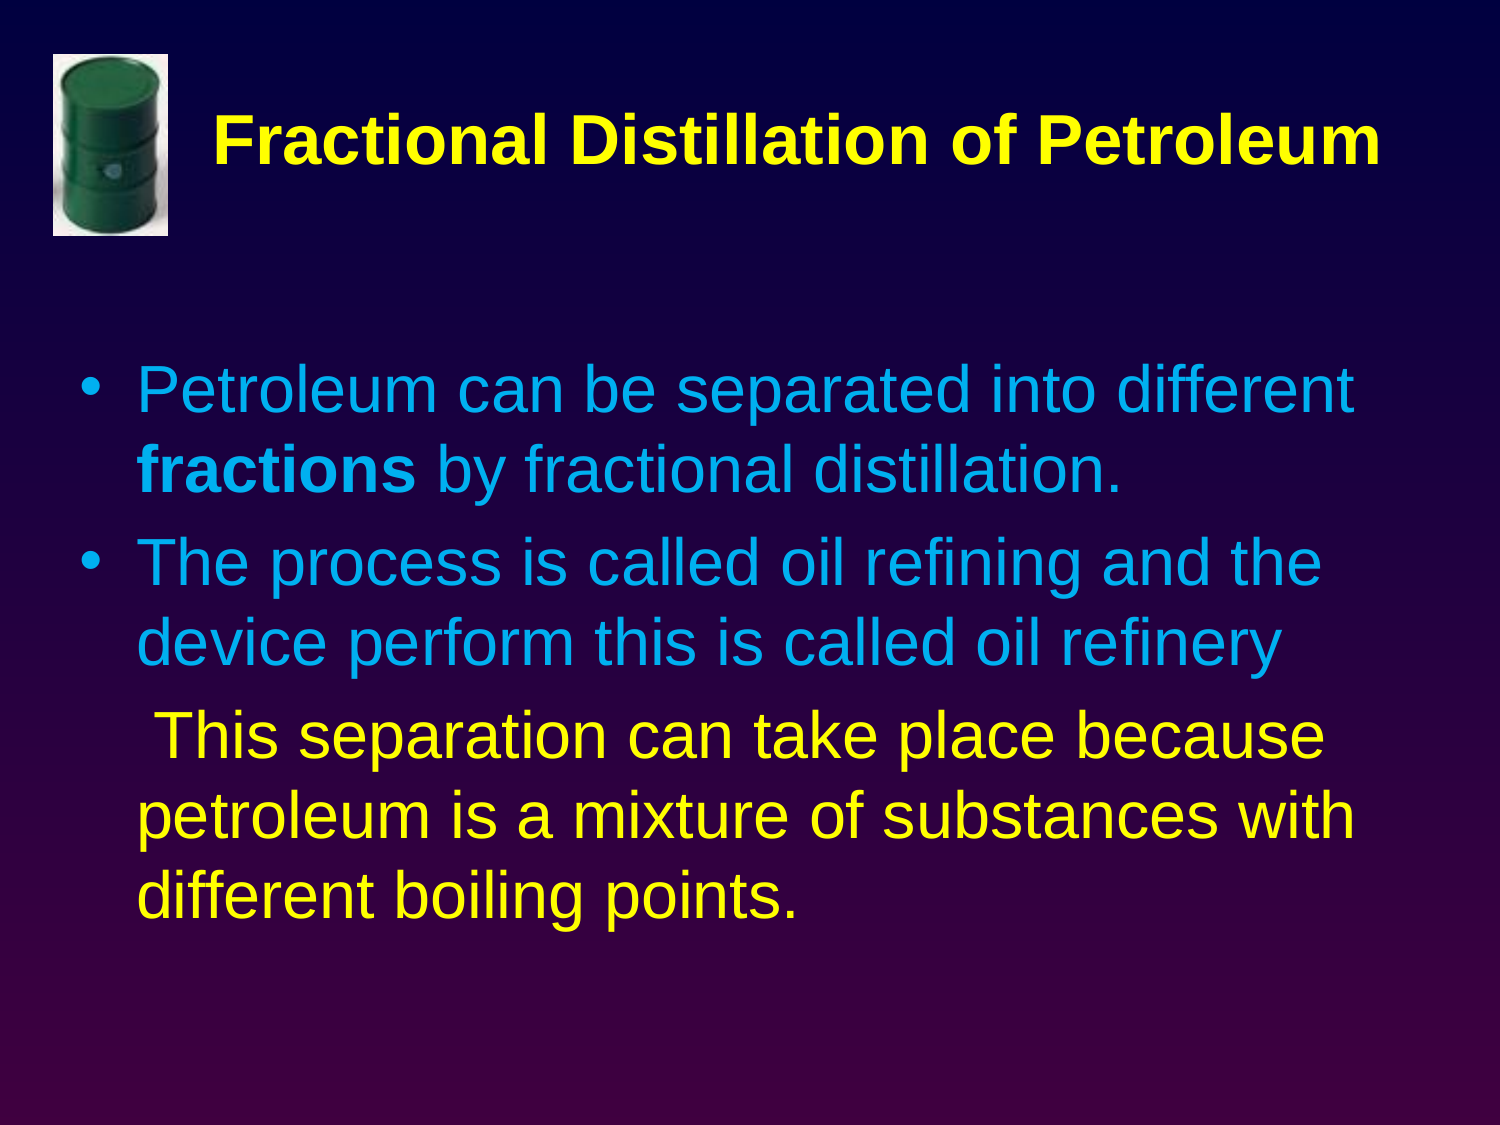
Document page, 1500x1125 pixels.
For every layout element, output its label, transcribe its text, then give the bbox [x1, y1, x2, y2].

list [52, 54, 168, 237]
list Petroleum can be separated into different fractions by fractional distillation. The process is called oil refining and the device perform this is called oil refinery This separation can take place because petroleum is a mixture of substances with different boiling points. [64, 338, 1447, 917]
title Fractional Distillation of Petroleum [194, 42, 1402, 231]
